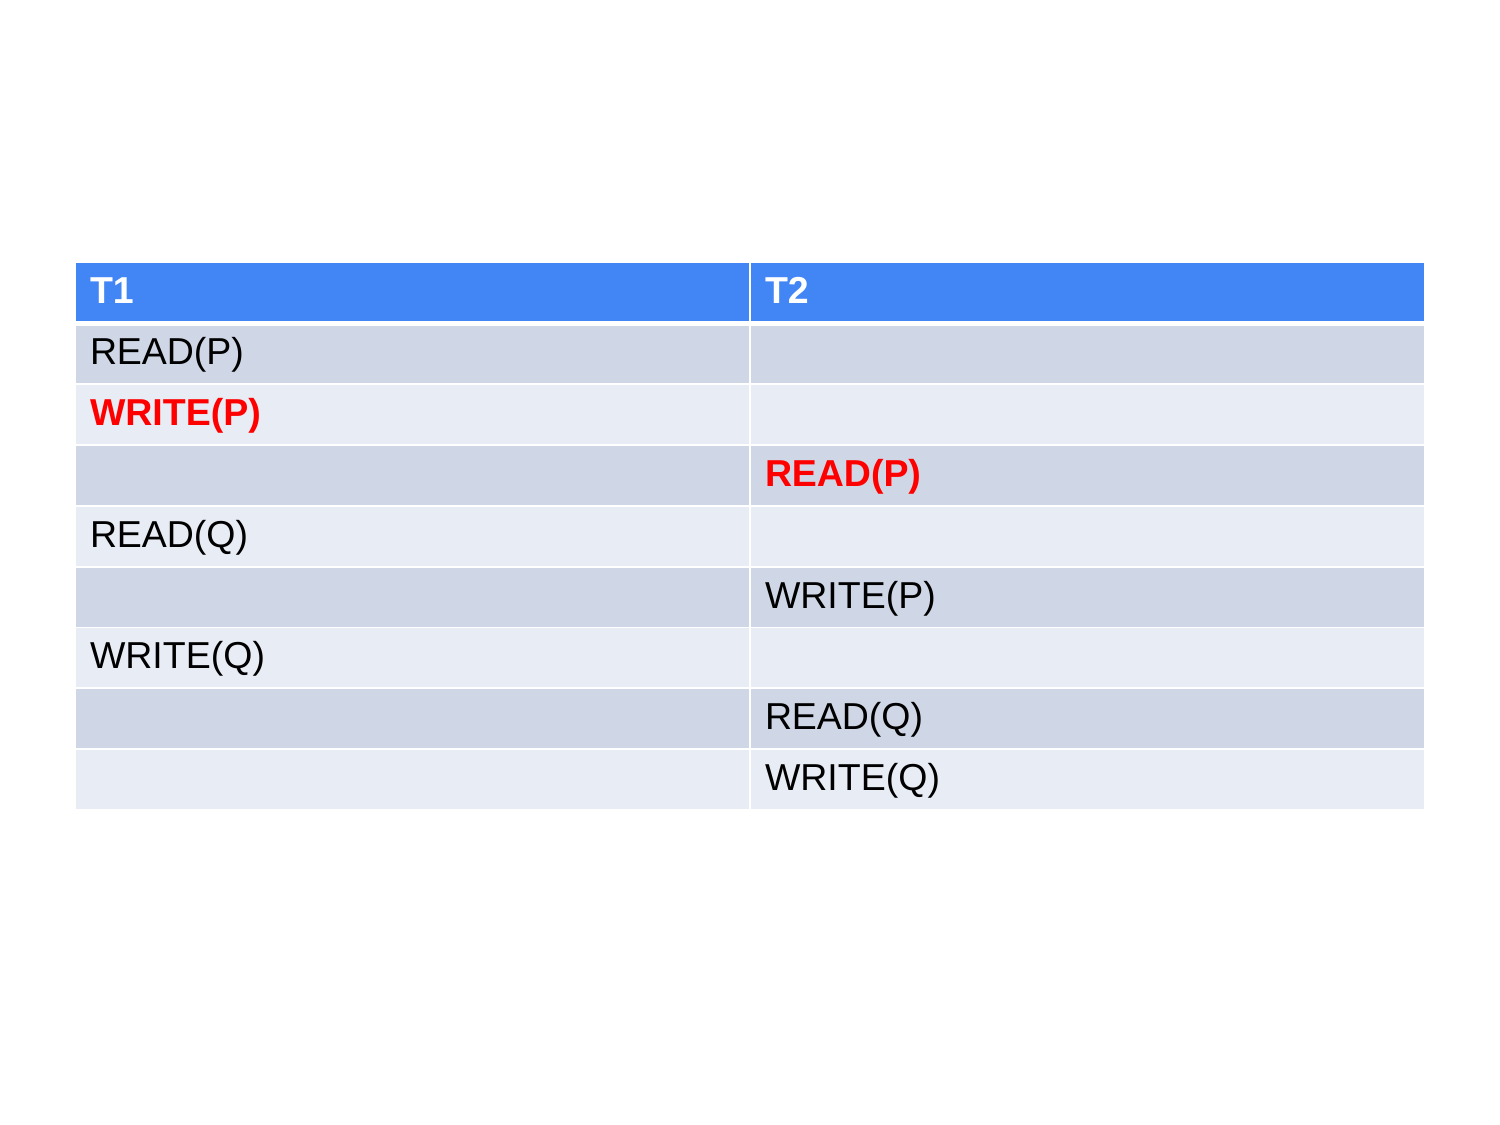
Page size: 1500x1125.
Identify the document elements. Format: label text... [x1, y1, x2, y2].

table_cell [751, 628, 1424, 687]
table_cell WRITE(P) [76, 385, 749, 444]
table_cell [76, 446, 749, 505]
table_cell WRITE(P) [751, 568, 1424, 627]
table_cell READ(P) [751, 446, 1424, 505]
table_cell WRITE(Q) [751, 750, 1424, 809]
table_cell [76, 750, 749, 809]
table_cell READ(Q) [751, 689, 1424, 748]
table_cell WRITE(Q) [76, 628, 749, 687]
table_header T1 [76, 263, 749, 321]
table_cell [751, 326, 1424, 383]
table_cell [751, 507, 1424, 566]
table_cell [76, 689, 749, 748]
table_header T2 [751, 263, 1424, 321]
table_cell READ(P) [76, 326, 749, 383]
table_cell [751, 385, 1424, 444]
table_cell [76, 568, 749, 627]
table_cell READ(Q) [76, 507, 749, 566]
